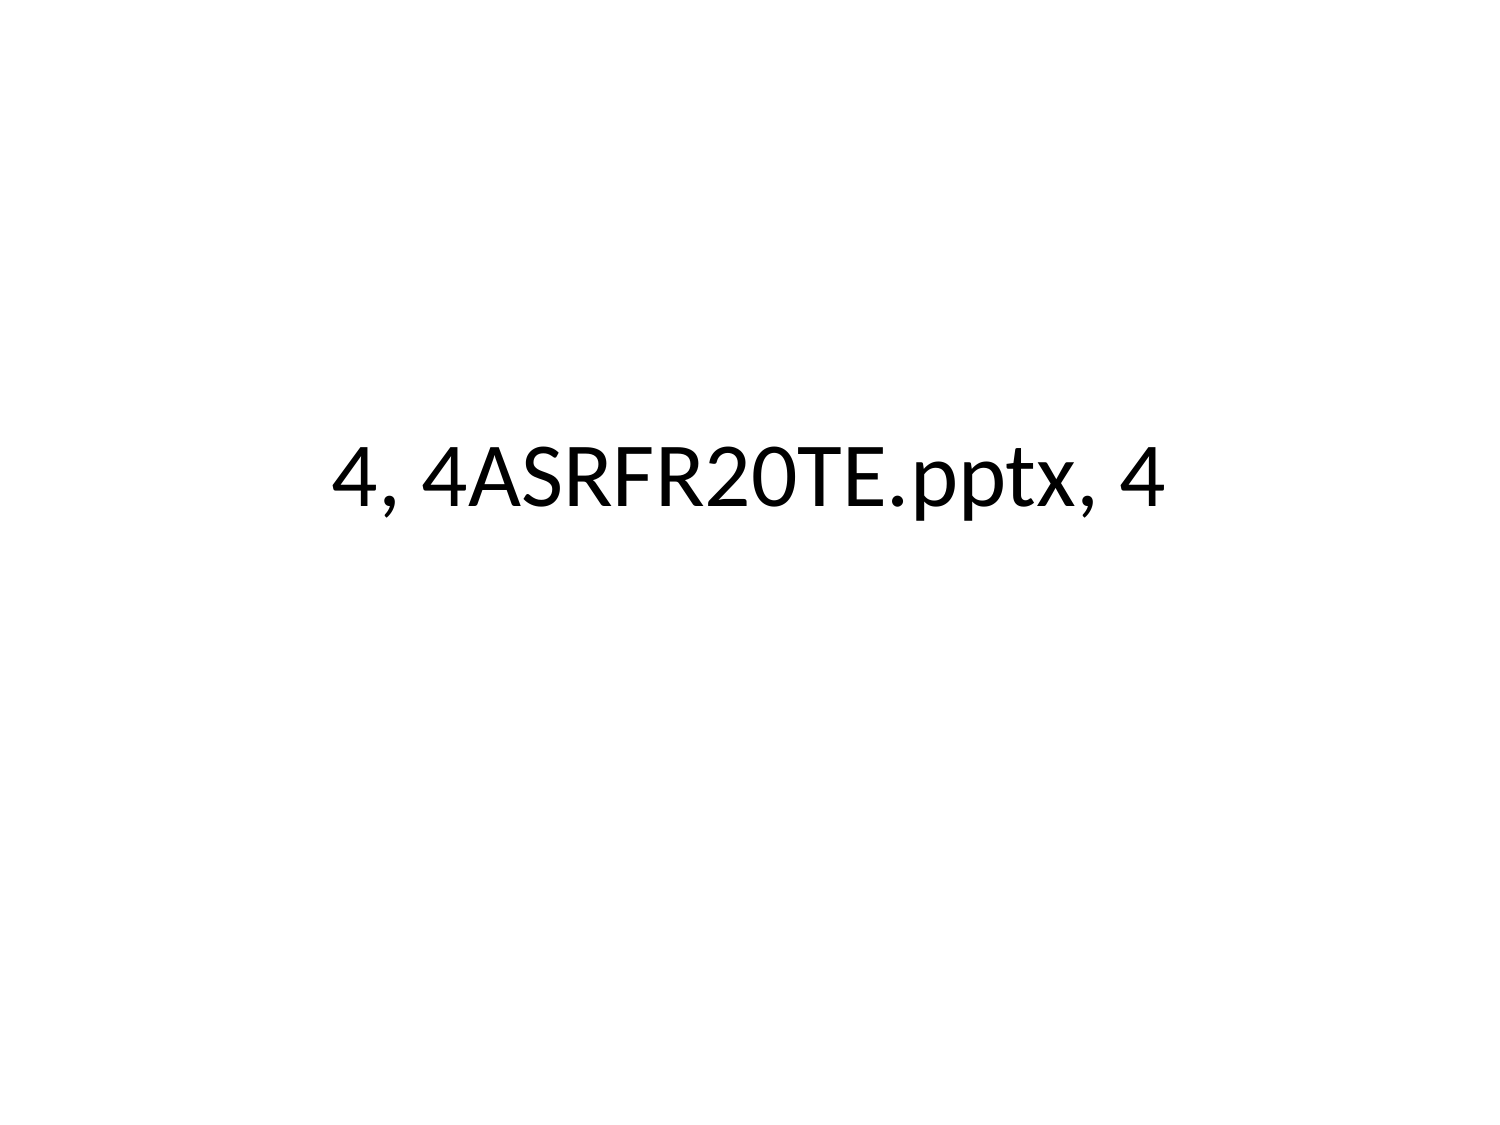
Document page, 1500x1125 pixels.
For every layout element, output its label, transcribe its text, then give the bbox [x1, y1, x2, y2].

title 4, 4ASRFR20TE.pptx, 4 [112, 349, 1388, 591]
